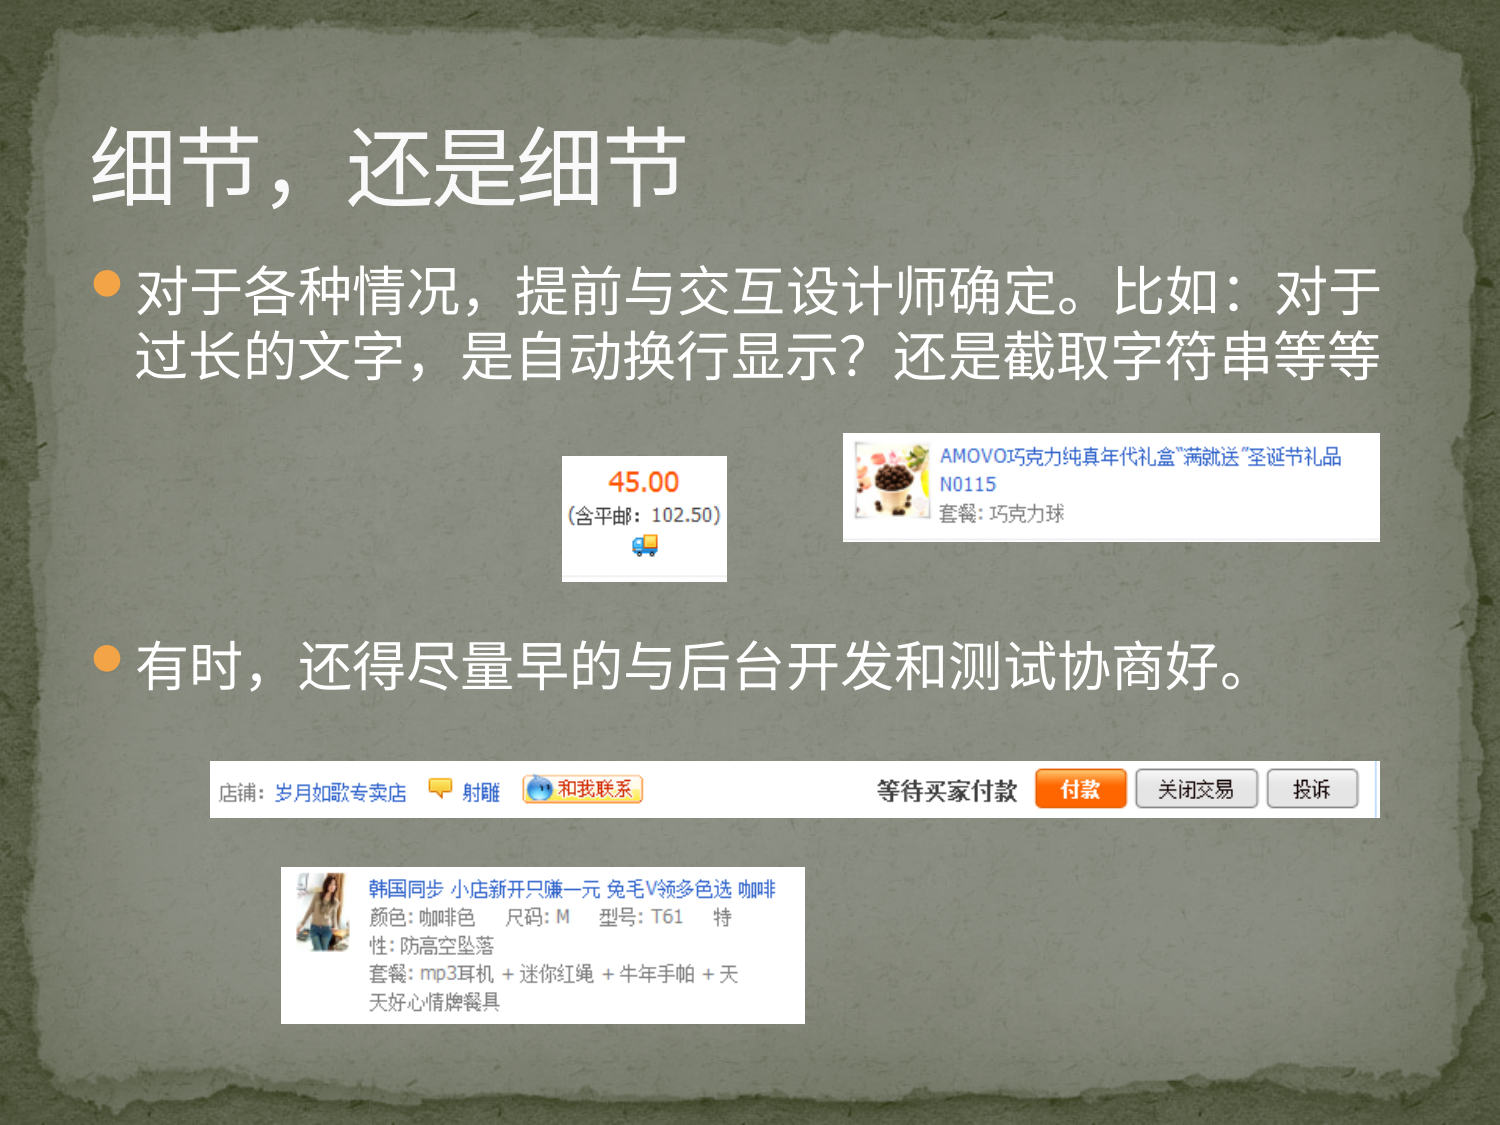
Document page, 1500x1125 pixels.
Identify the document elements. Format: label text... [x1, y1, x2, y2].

title 细节，还是细节 [74, 24, 1425, 225]
picture [281, 867, 805, 1024]
picture [210, 761, 1380, 818]
list 对于各种情况，提前与交互设计师确定。比如：对于过长的文字，是自动换行显示？还是截取字符串等等 有时，还得尽量早的与后台开发和测试协商好。 [75, 249, 1425, 1000]
picture [843, 433, 1380, 542]
picture [562, 456, 727, 582]
